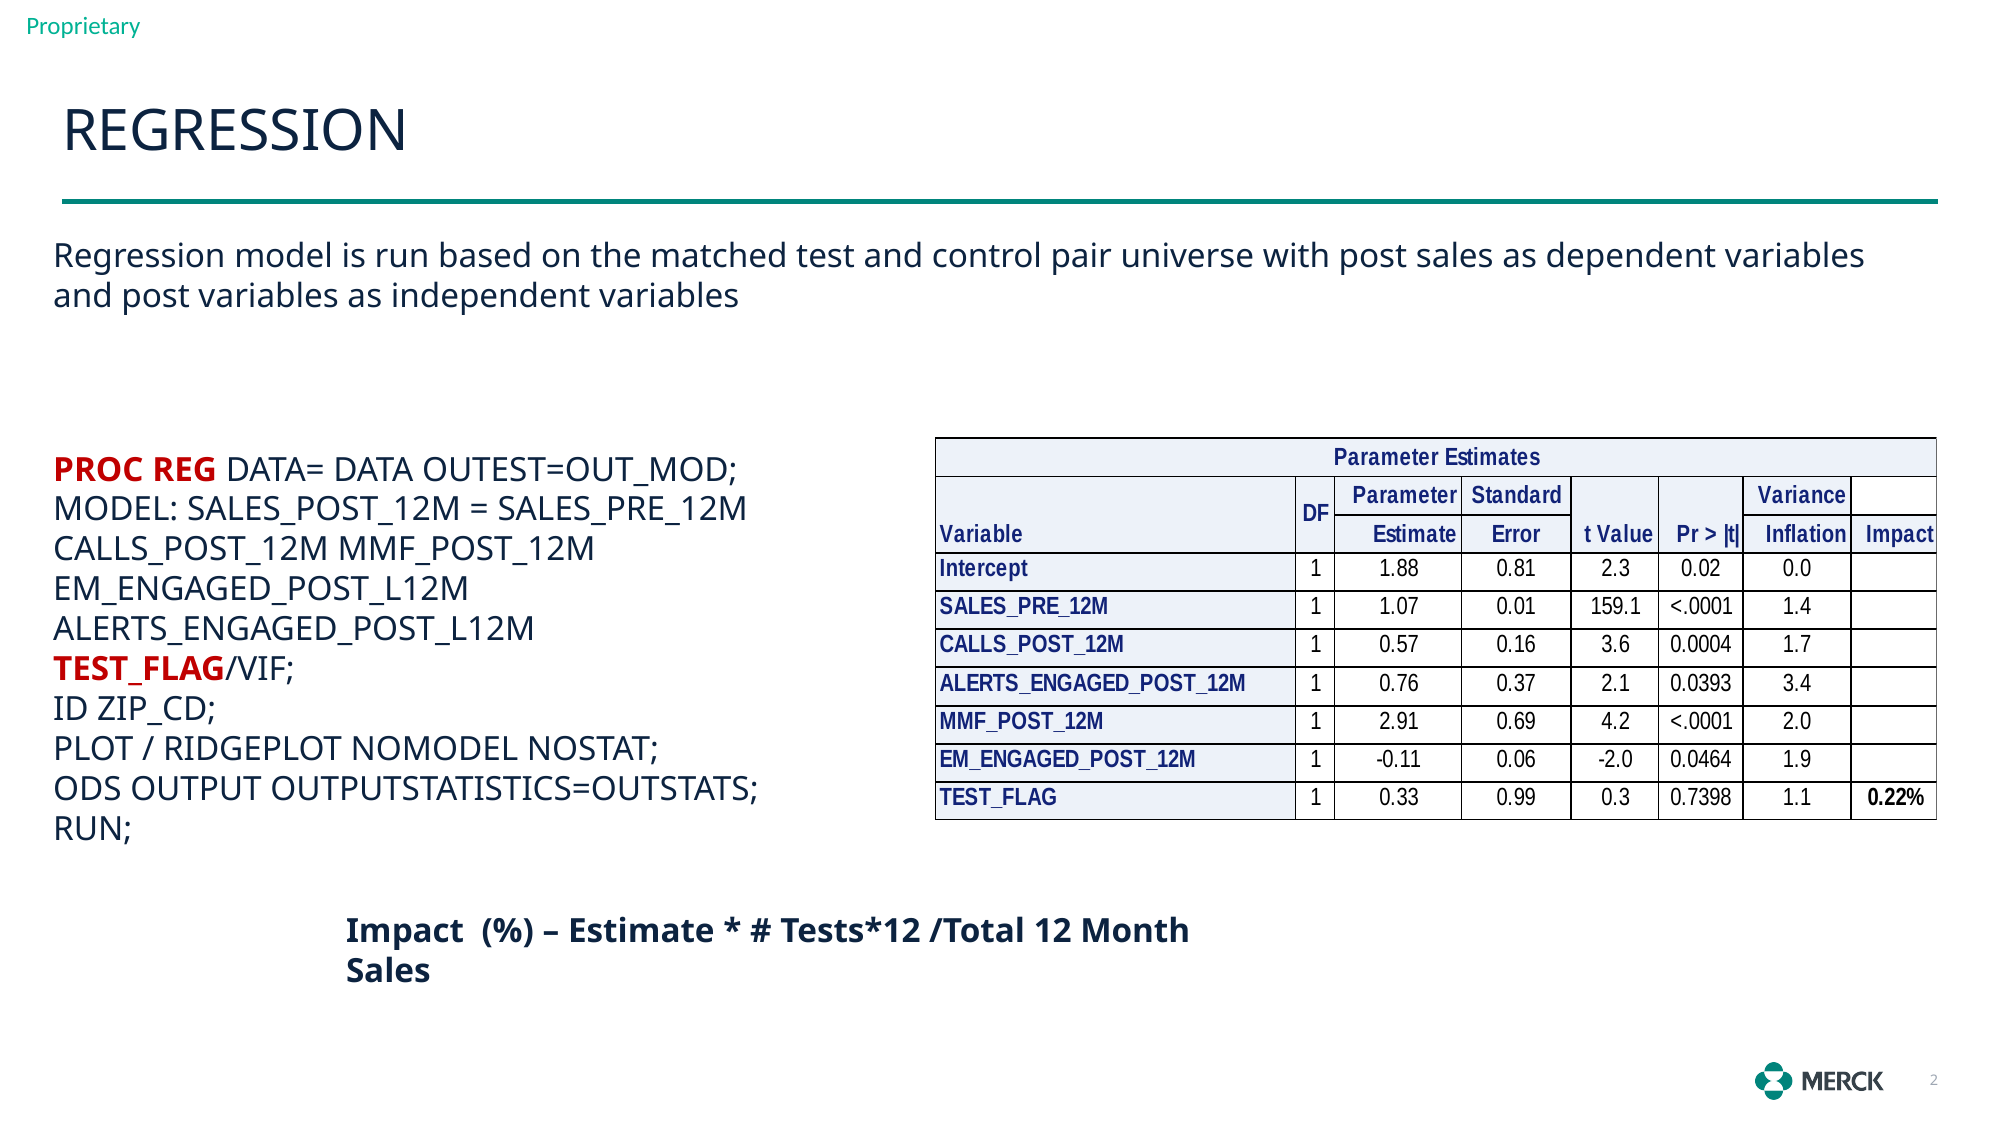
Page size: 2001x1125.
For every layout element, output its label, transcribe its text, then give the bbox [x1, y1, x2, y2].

picture [934, 437, 1938, 822]
picture [1740, 1043, 1899, 1119]
text_box PROC REG DATA= DATA OUTEST=OUT_MOD; MODEL: SALES_POST_12M = SALES_PRE_12M CALLS_POST_12M MMF_POST_12M EM_ENGAGED_POST_L12M ALERTS_ENGAGED_POST_L12M TEST_FLAG/VIF; ID ZIP_CD; PLOT / RIDGEPLOT NOMODEL NOSTAT; ODS OUTPUT OUTPUTSTATISTICS=OUTSTATS; RUN; [53, 447, 935, 866]
title REGRESSION [62, 62, 1939, 202]
text_box Impact (%) – Estimate * # Tests*12 /Total 12 Month Sales [346, 886, 1264, 1012]
text_box Regression model is run based on the matched test and control pair universe with post sales as dependent variables and post variables as independent variables [53, 234, 1901, 372]
slide_number 2 [1900, 1062, 1938, 1099]
